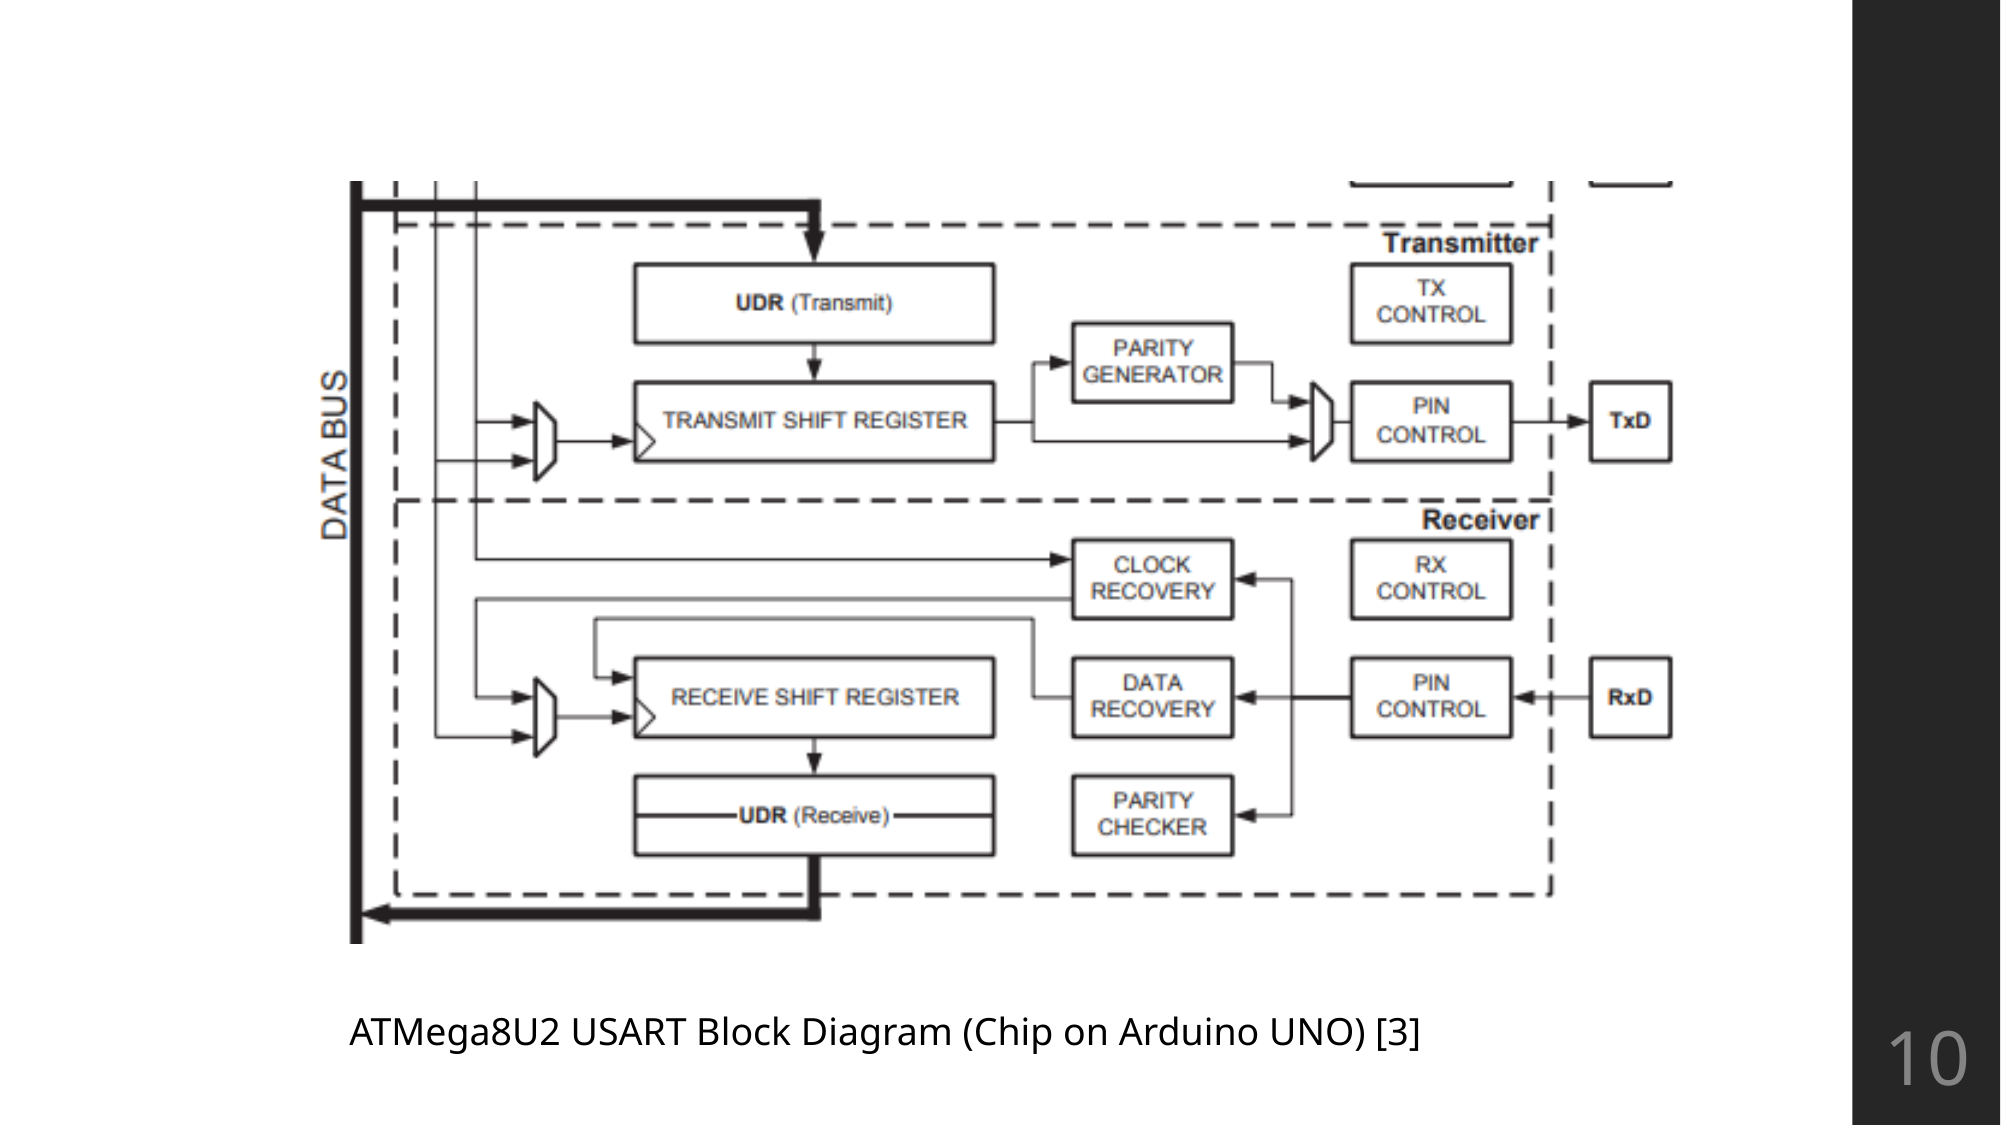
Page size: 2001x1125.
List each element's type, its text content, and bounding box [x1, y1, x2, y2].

picture [293, 181, 1707, 944]
slide_number 10 [1852, 1012, 2000, 1110]
text_box ATMega8U2 USART Block Diagram (Chip on Arduino UNO) [3] [334, 1000, 1666, 1061]
